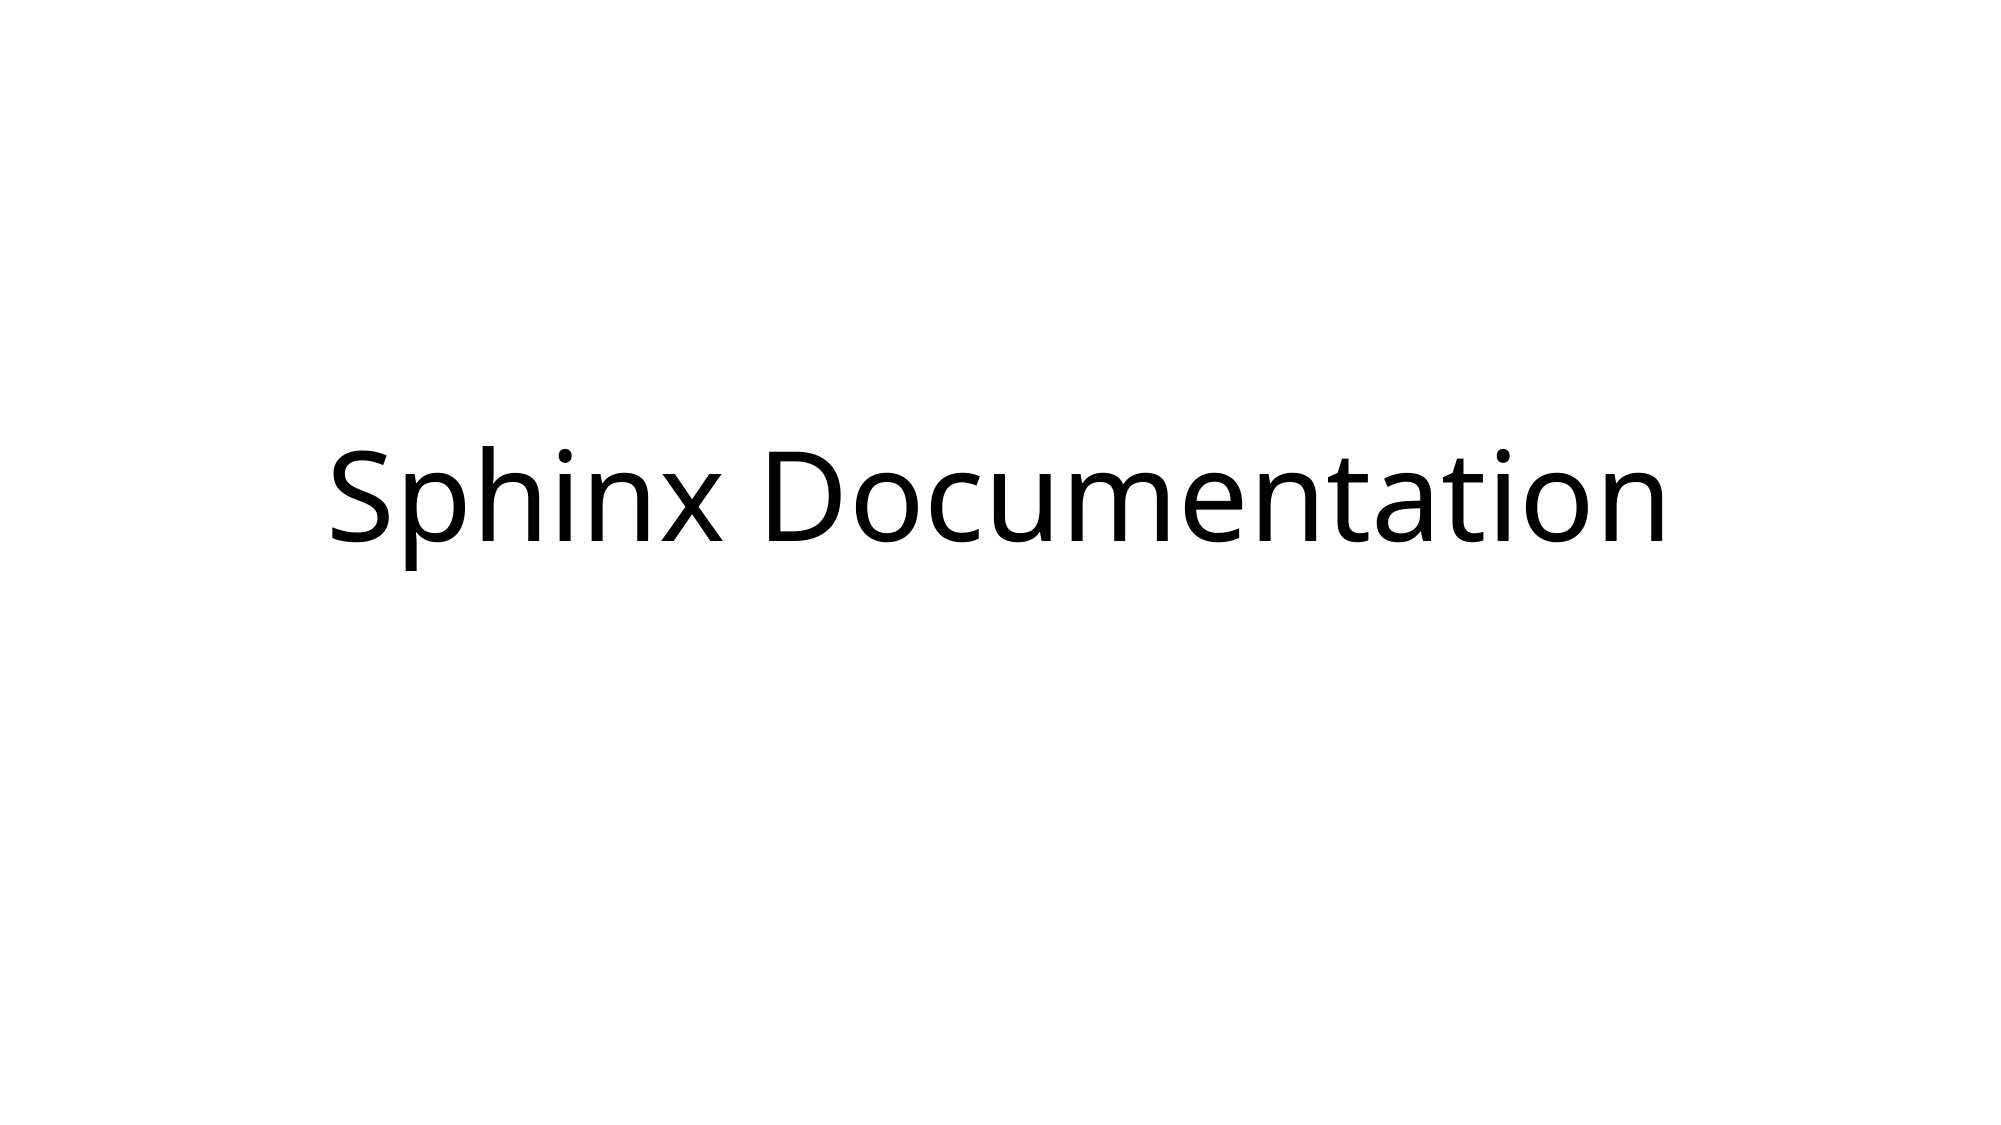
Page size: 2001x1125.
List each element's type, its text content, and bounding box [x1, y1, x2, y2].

title Sphinx Documentation [249, 375, 1750, 576]
